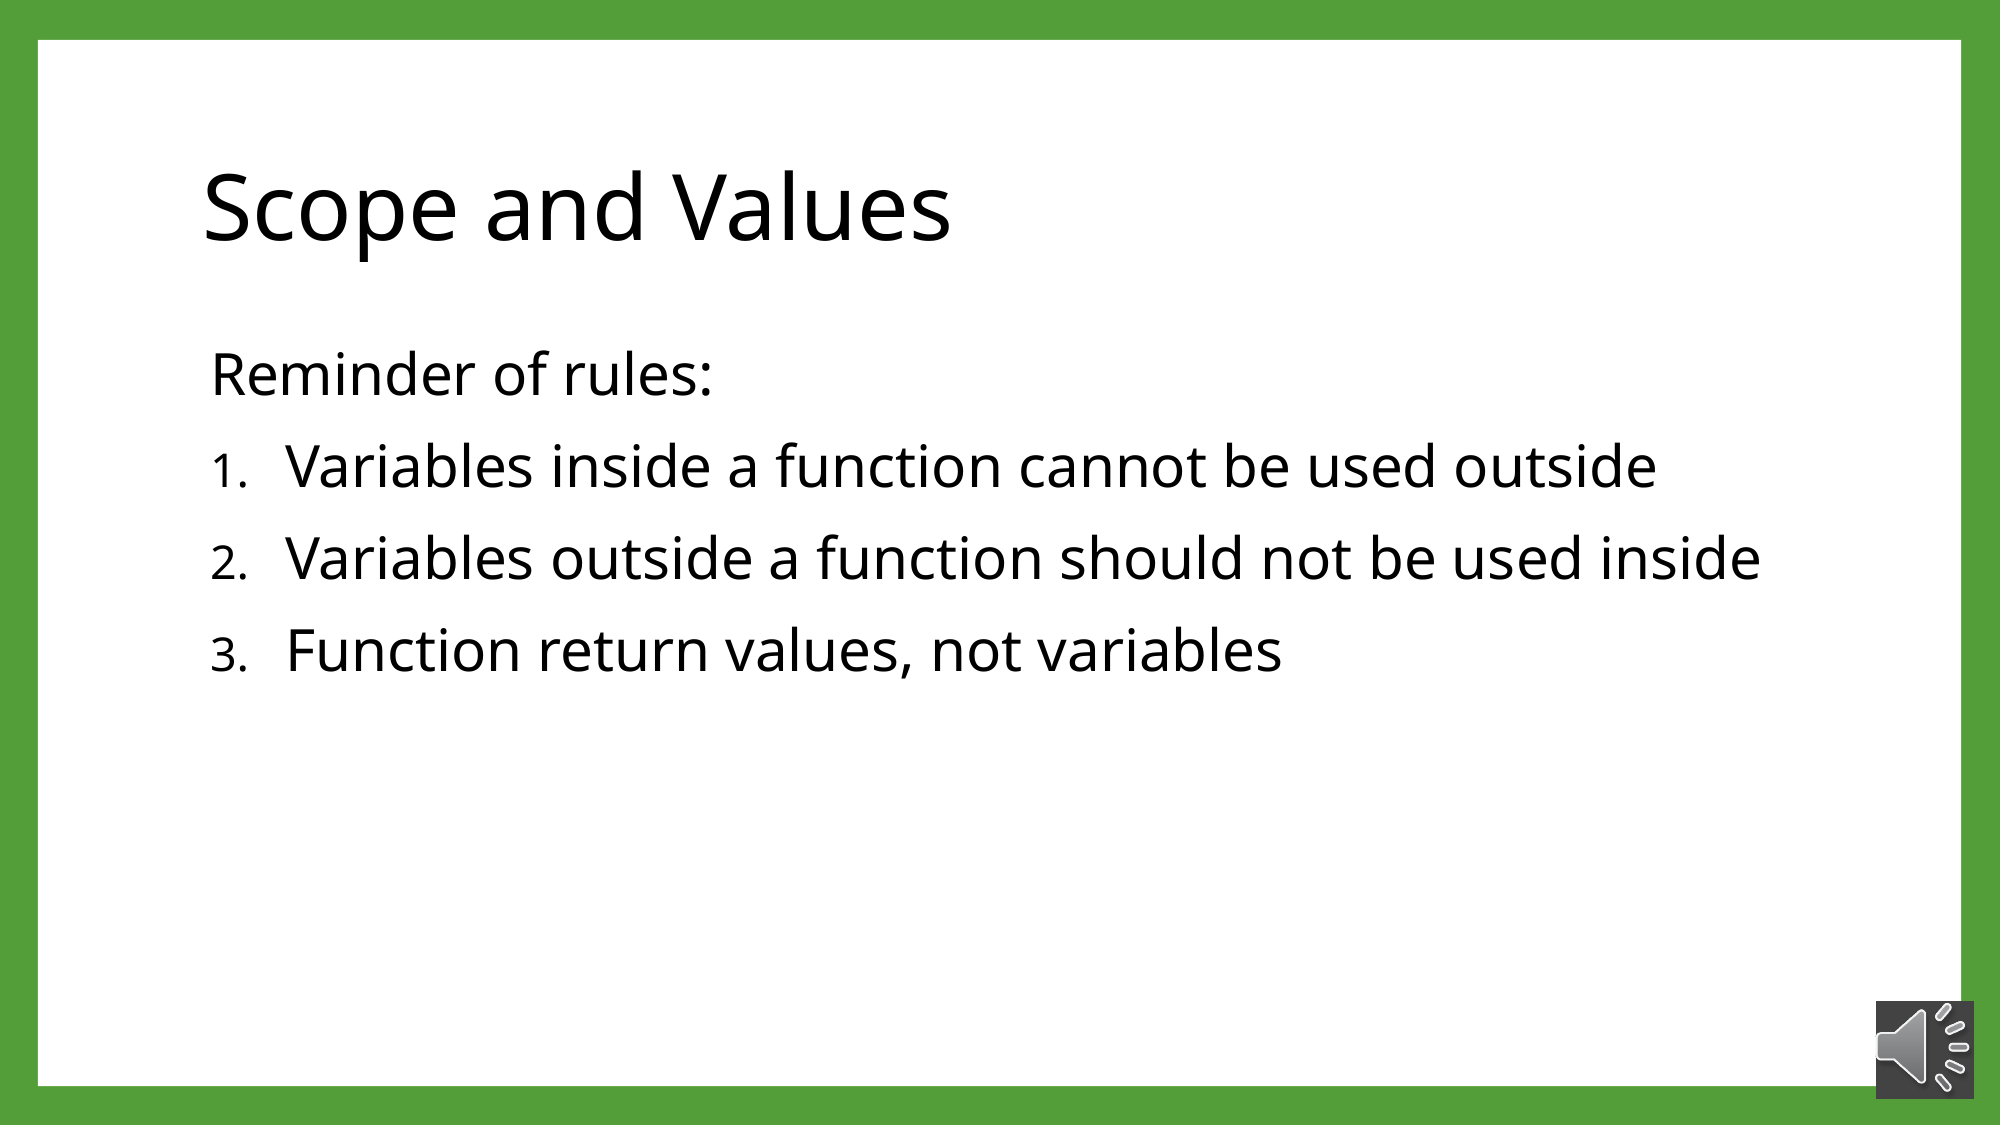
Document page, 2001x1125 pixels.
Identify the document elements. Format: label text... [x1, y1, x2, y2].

title Scope and Values [187, 99, 1808, 323]
picture [1874, 999, 1976, 1101]
list Reminder of rules: Variables inside a function cannot be used outside Variables outside a function should not be used inside Function return values, not variables [187, 337, 1808, 1000]
